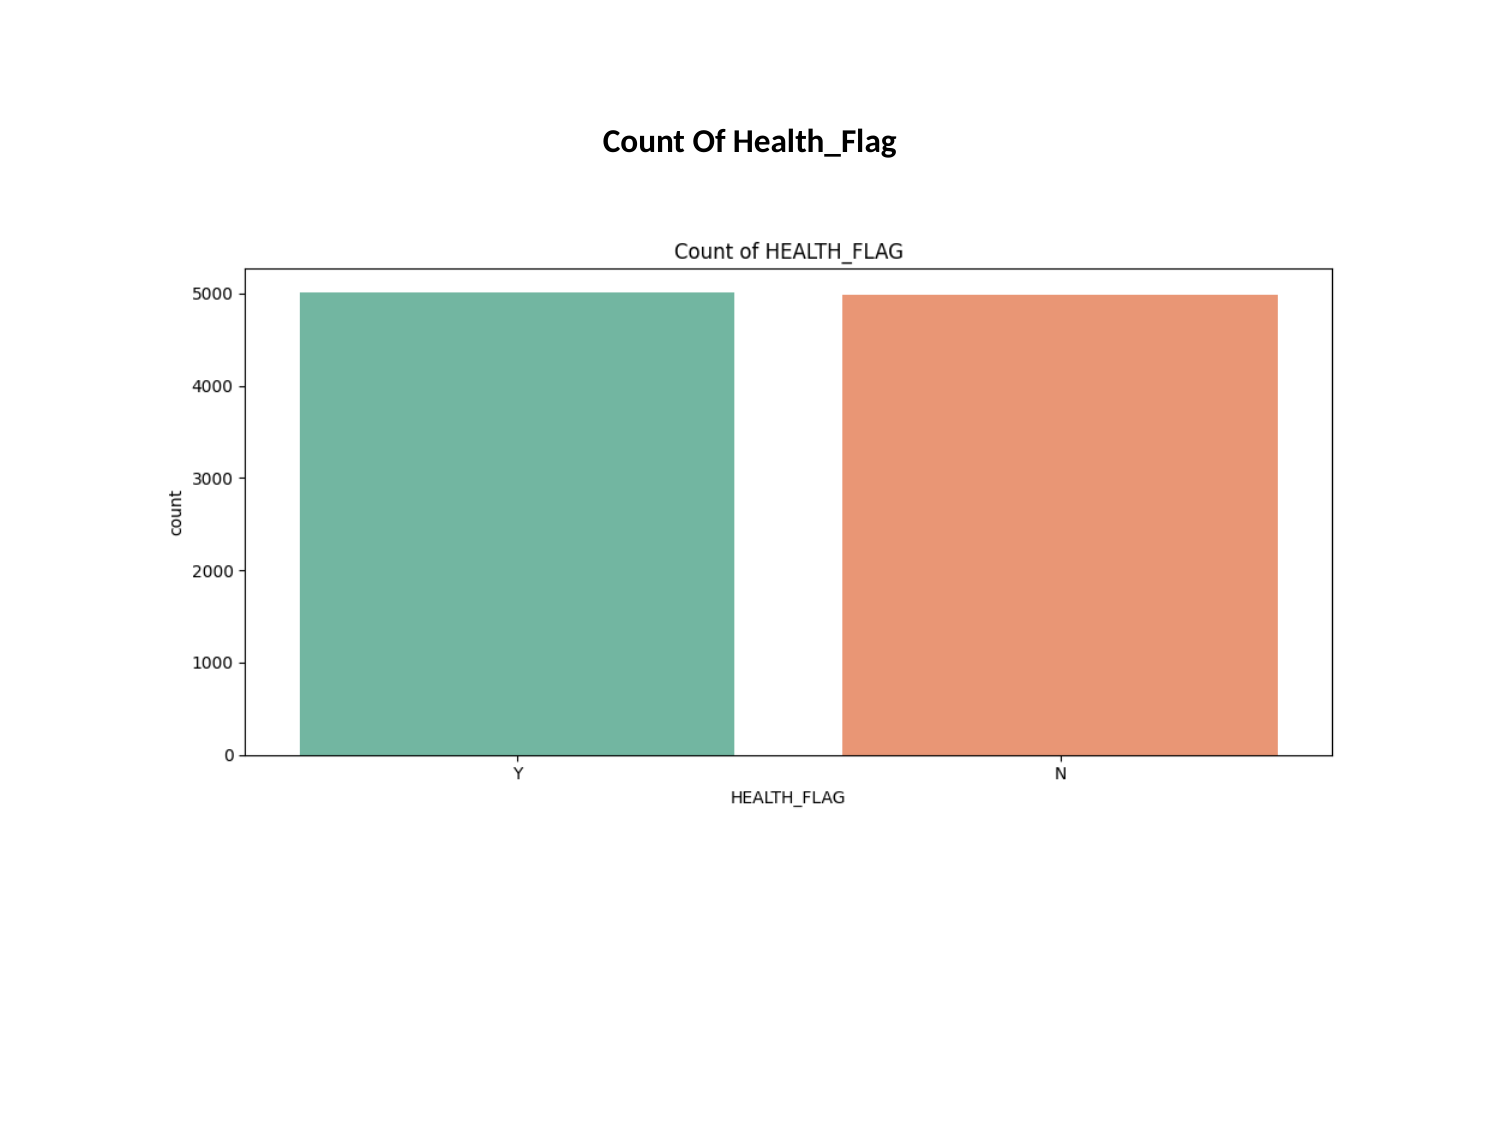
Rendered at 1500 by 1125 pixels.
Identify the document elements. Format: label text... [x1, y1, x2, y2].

title Count Of Health_Flag [75, 45, 1425, 233]
picture [149, 224, 1351, 826]
